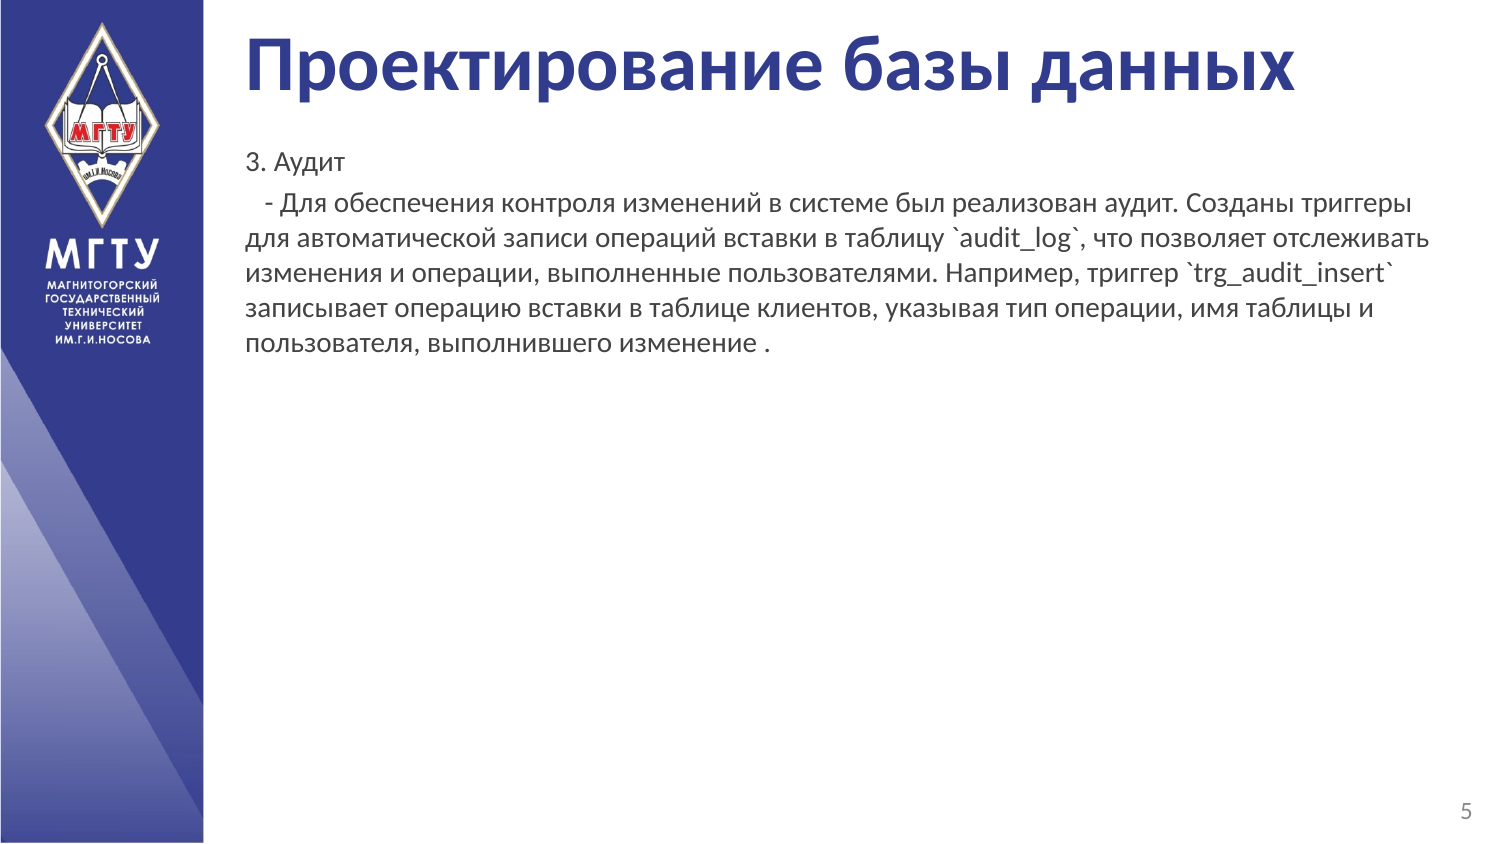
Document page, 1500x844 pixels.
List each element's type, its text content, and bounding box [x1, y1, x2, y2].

title Проектирование базы данных [230, 7, 1459, 110]
slide_number 5 [1137, 786, 1488, 832]
list 3. Аудит - Для обеспечения контроля изменений в системе был реализован аудит. Созданы триггеры для автоматической записи операций вставки в таблицу `audit_log`, что позволяет отслеживать изменения и операции, выполненные пользователями. Например, триггер `trg_audit_insert` записывает операцию вставки в таблице клиентов, указывая тип операции, имя таблицы и пользователя, выполнившего изменение . [230, 134, 1478, 800]
picture [0, 0, 205, 844]
